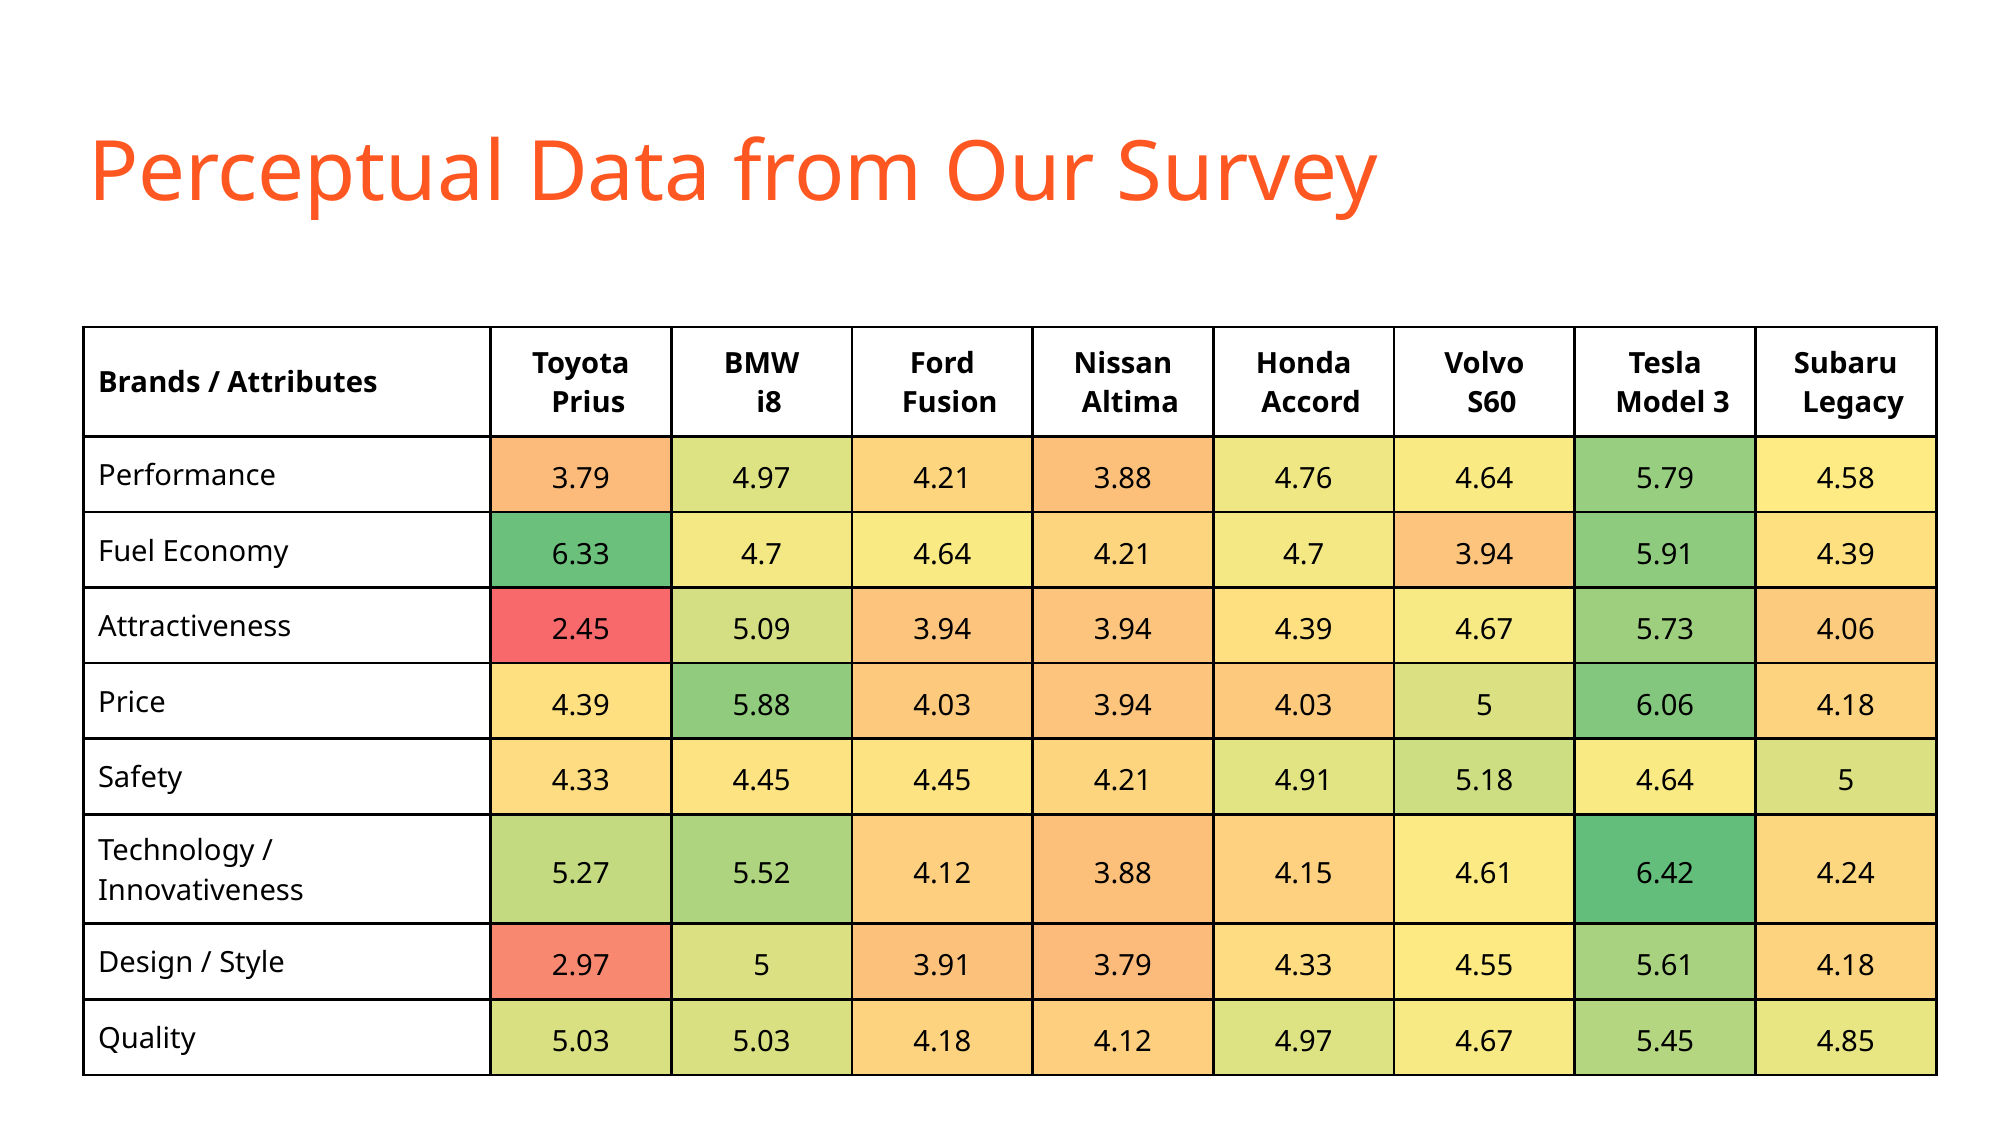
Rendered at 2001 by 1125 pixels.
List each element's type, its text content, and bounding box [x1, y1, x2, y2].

table_cell 4.7 [673, 513, 851, 586]
table_cell 4.61 [1395, 816, 1573, 922]
table_cell 5 [673, 925, 851, 998]
table_cell 4.64 [1576, 740, 1754, 813]
table_header Nissan Altima [1034, 328, 1212, 435]
table_cell 4.7 [1215, 513, 1393, 586]
table_cell 3.79 [1034, 925, 1212, 998]
table_cell Fuel Economy [85, 513, 489, 586]
table_cell 4.18 [853, 1001, 1031, 1074]
table_cell 5.79 [1576, 438, 1754, 511]
table_cell 2.45 [492, 589, 670, 662]
table_cell 4.03 [853, 664, 1031, 737]
table_cell 3.91 [853, 925, 1031, 998]
table_cell 3.79 [492, 438, 670, 511]
table_cell 4.55 [1395, 925, 1573, 998]
table_cell 4.64 [853, 513, 1031, 586]
table_header Ford Fusion [853, 328, 1031, 435]
table_cell Technology / Innovativeness [85, 816, 489, 922]
table_cell 5.88 [673, 664, 851, 737]
table_cell 4.15 [1215, 816, 1393, 922]
table_header Honda Accord [1215, 328, 1393, 435]
table_cell 4.03 [1215, 664, 1393, 737]
table_cell 4.64 [1395, 438, 1573, 511]
table_cell 5 [1395, 664, 1573, 737]
table_cell 3.88 [1034, 816, 1212, 922]
table_cell 3.94 [853, 589, 1031, 662]
table_cell 4.39 [492, 664, 670, 737]
table_cell Quality [85, 1001, 489, 1074]
table_cell 6.42 [1576, 816, 1754, 922]
table_cell 6.33 [492, 513, 670, 586]
table_cell 5 [1757, 740, 1935, 813]
table_header Tesla Model 3 [1576, 328, 1754, 435]
table_header Subaru Legacy [1757, 328, 1935, 435]
table_cell 6.06 [1576, 664, 1754, 737]
table_cell 5.09 [673, 589, 851, 662]
table_cell 4.91 [1215, 740, 1393, 813]
table_cell Design / Style [85, 925, 489, 998]
table_cell 3.94 [1395, 513, 1573, 586]
table_header Toyota Prius [492, 328, 670, 435]
table_cell 4.39 [1757, 513, 1935, 586]
table_cell 4.39 [1215, 589, 1393, 662]
table_cell 4.58 [1757, 438, 1935, 511]
table_cell 4.76 [1215, 438, 1393, 511]
table_header BMW i8 [673, 328, 851, 435]
table_cell Safety [85, 740, 489, 813]
table_cell 4.21 [853, 438, 1031, 511]
table_cell 5.18 [1395, 740, 1573, 813]
table_cell Price [85, 664, 489, 737]
table_cell 4.18 [1757, 925, 1935, 998]
table_cell Performance [85, 438, 489, 511]
table_cell 4.12 [1034, 1001, 1212, 1074]
table_cell 5.45 [1576, 1001, 1754, 1074]
table_cell 4.85 [1757, 1001, 1935, 1074]
table_cell 4.67 [1395, 1001, 1573, 1074]
table_cell 5.91 [1576, 513, 1754, 586]
table_cell 4.67 [1395, 589, 1573, 662]
table_cell 4.06 [1757, 589, 1935, 662]
table_cell 2.97 [492, 925, 670, 998]
table_cell 3.88 [1034, 438, 1212, 511]
table_cell 4.21 [1034, 740, 1212, 813]
table_cell 4.33 [1215, 925, 1393, 998]
table_cell 5.52 [673, 816, 851, 922]
table_cell 4.45 [853, 740, 1031, 813]
table_cell 4.45 [673, 740, 851, 813]
table_cell 4.12 [853, 816, 1031, 922]
table_cell 4.24 [1757, 816, 1935, 922]
table_cell 4.97 [1215, 1001, 1393, 1074]
table_cell 5.61 [1576, 925, 1754, 998]
title Perceptual Data from Our Survey [68, 97, 1932, 223]
table_cell 4.97 [673, 438, 851, 511]
table_cell 4.18 [1757, 664, 1935, 737]
table_cell Attractiveness [85, 589, 489, 662]
table_cell 3.94 [1034, 664, 1212, 737]
table_cell 5.73 [1576, 589, 1754, 662]
table_cell 3.94 [1034, 589, 1212, 662]
table_cell 5.03 [492, 1001, 670, 1074]
table_cell 5.03 [673, 1001, 851, 1074]
table_cell 5.27 [492, 816, 670, 922]
table_cell 4.21 [1034, 513, 1212, 586]
table_header Brands / Attributes [85, 328, 489, 435]
table_cell 4.33 [492, 740, 670, 813]
table_header Volvo S60 [1395, 328, 1573, 435]
